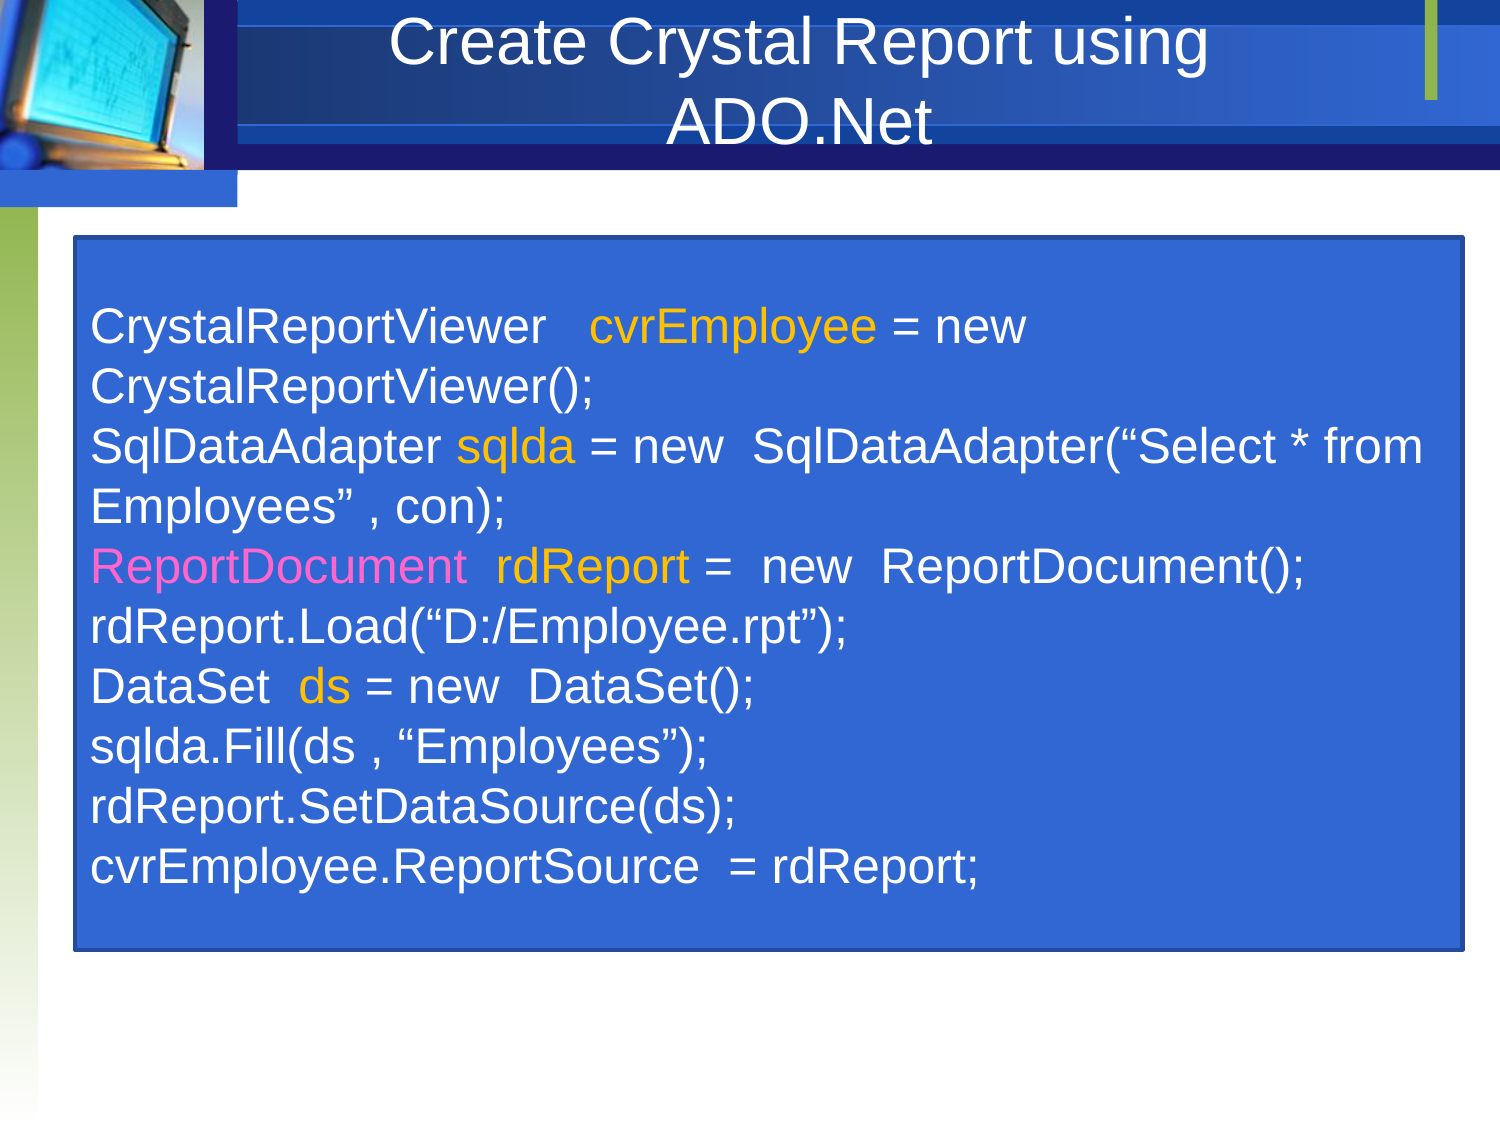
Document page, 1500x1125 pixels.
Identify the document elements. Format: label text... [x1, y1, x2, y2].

title Create Crystal Report using ADO.Net [237, 33, 1363, 122]
picture [0, 0, 204, 169]
text_box CrystalReportViewer cvrEmployee = new CrystalReportViewer(); SqlDataAdapter sqlda = new SqlDataAdapter(“Select * from Employees” , con); ReportDocument rdReport = new ReportDocument(); rdReport.Load(“D:/Employee.rpt”); DataSet ds = new DataSet(); sqlda.Fill(ds , “Employees”); rdReport.SetDataSource(ds); cvrEmployee.ReportSource = rdReport; [73, 235, 1465, 952]
